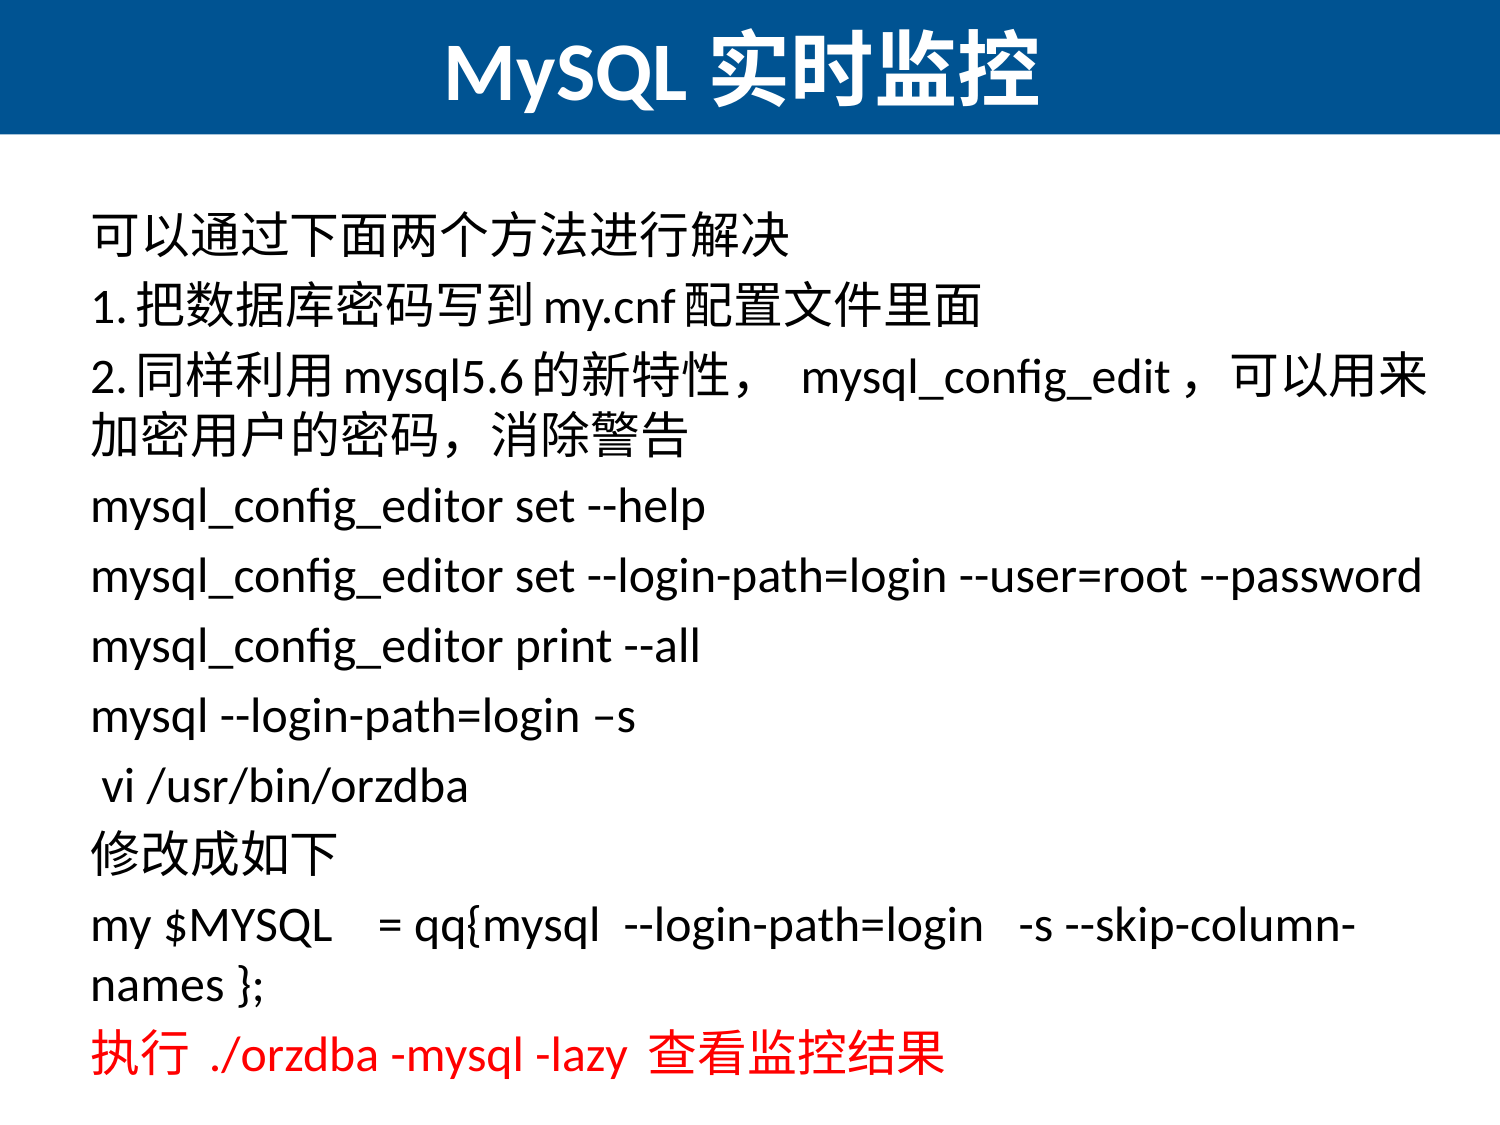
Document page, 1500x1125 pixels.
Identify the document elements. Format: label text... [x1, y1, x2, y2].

title MySQL实时监控 [2, 0, 1483, 135]
list 可以通过下面两个方法进行解决 1.把数据库密码写到my.cnf配置文件里面 2.同样利用mysql5.6的新特性， mysql_config_edit，可以用来加密用户的密码，消除警告 mysql_config_editor set --help mysql_config_editor set --login-path=login --user=root --password mysql_config_editor print --all mysql --login-path=login –s vi /usr/bin/orzdba 修改成如下 my $MYSQL = qq{mysql --login-path=login -s --skip-column-names }; 执行 ./orzdba -mysql -lazy 查看监控结果 [75, 196, 1447, 1125]
